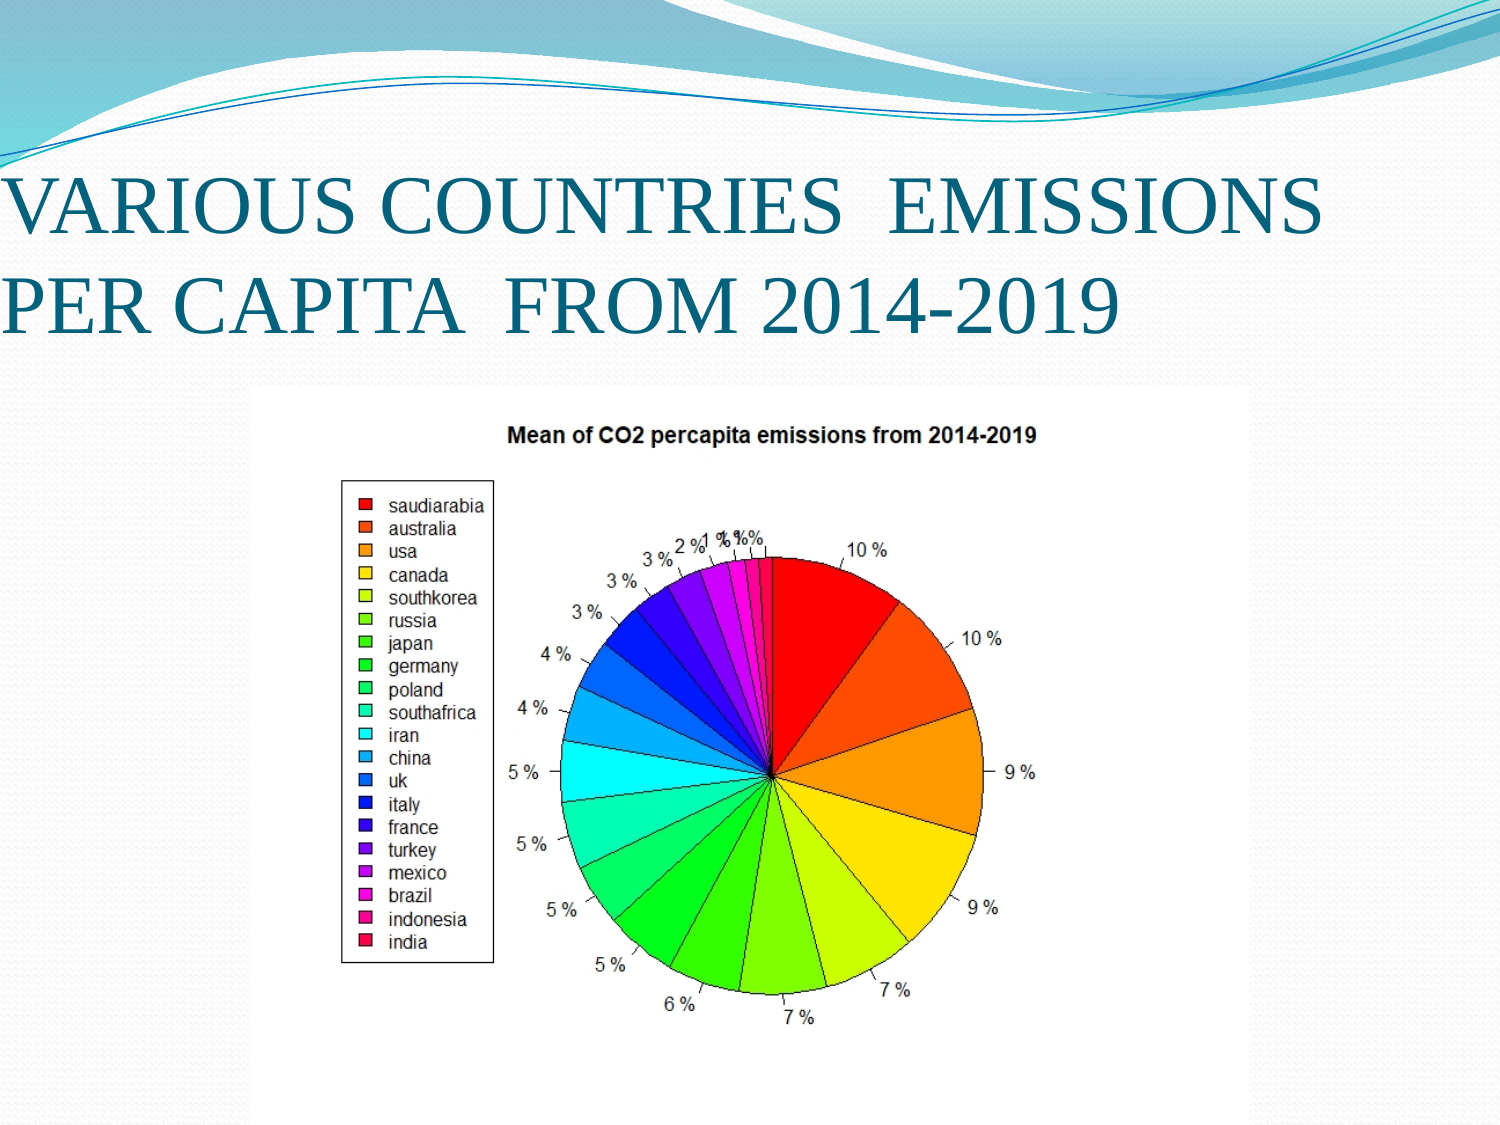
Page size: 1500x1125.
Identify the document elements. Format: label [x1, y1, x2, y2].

list [251, 387, 1249, 1125]
